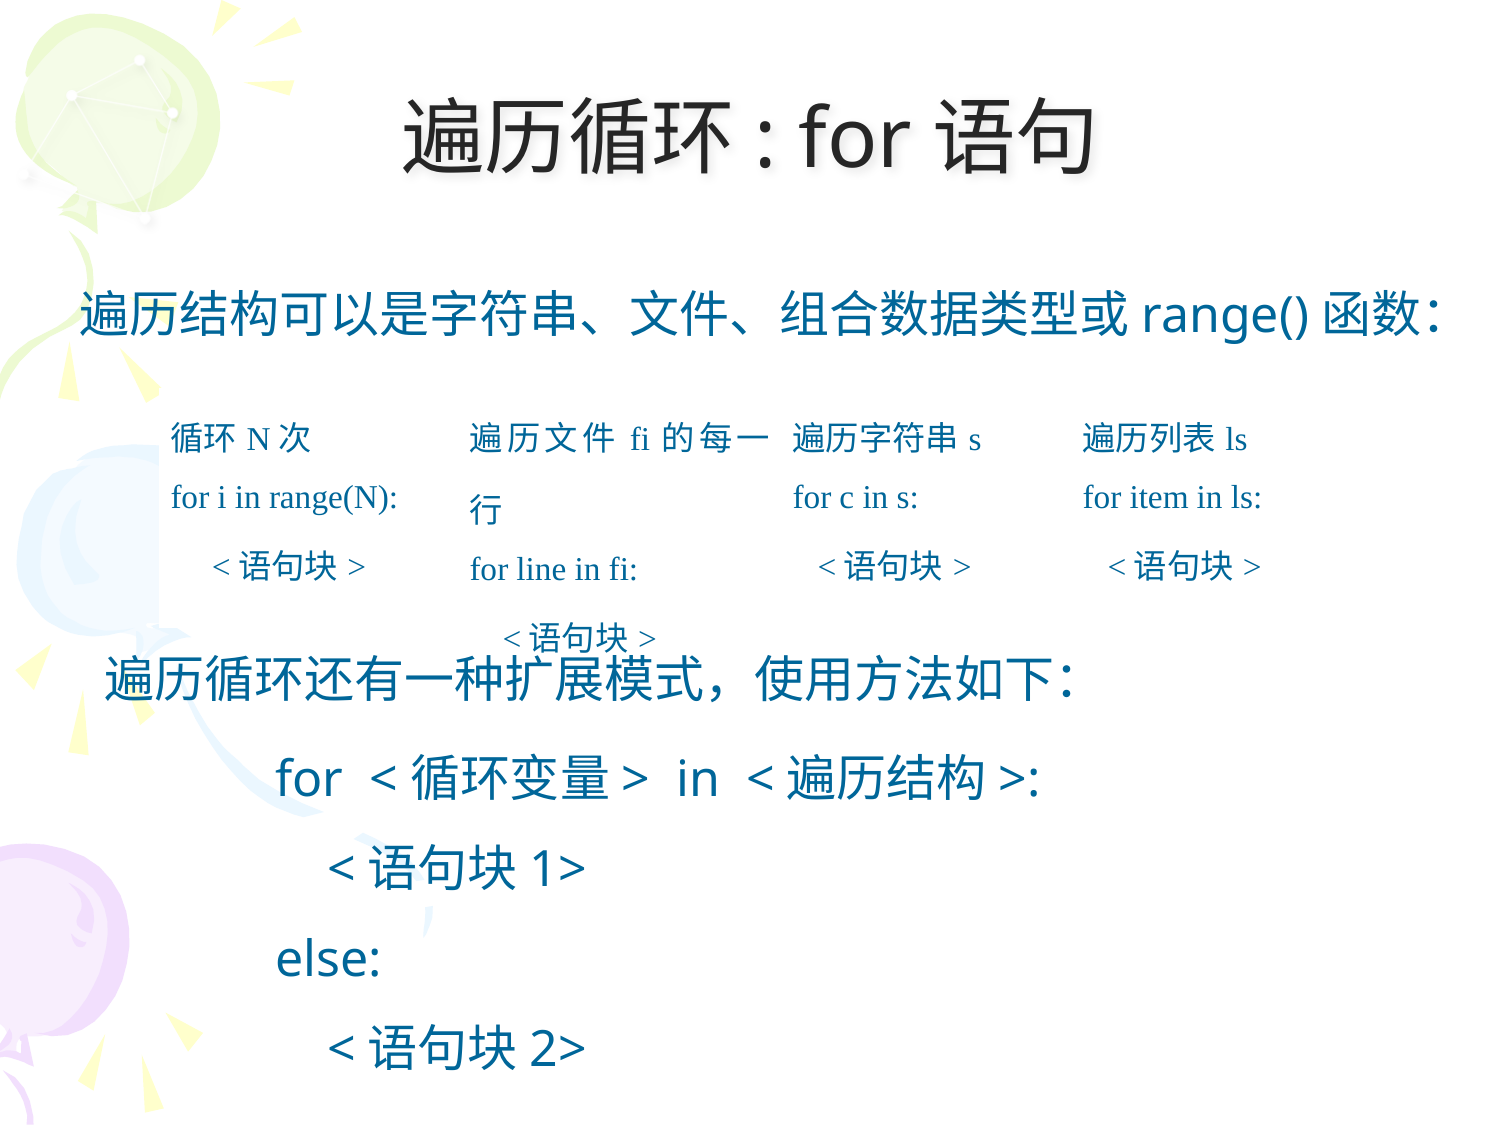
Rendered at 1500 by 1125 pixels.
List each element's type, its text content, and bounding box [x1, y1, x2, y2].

picture [8, 39, 211, 242]
table_header 遍历文件fi的每一行 for line in fi: <语句块> [458, 388, 781, 609]
table_header 遍历字符串s for c in s: <语句块> [781, 388, 1072, 609]
table_header 遍历列表ls for item in ls: <语句块> [1072, 388, 1376, 628]
text_box 遍历循环还有一种扩展模式，使用方法如下： [39, 609, 1280, 715]
text_box 遍历循环: for语句 [386, 76, 1114, 192]
text_box 遍历结构可以是字符串、文件、组合数据类型或range()函数： [64, 275, 1500, 351]
text_box for <循环变量> in <遍历结构>: <语句块1> else: <语句块2> [210, 708, 1211, 1084]
table_header 循环N次 for i in range(N): <语句块> [159, 388, 458, 609]
